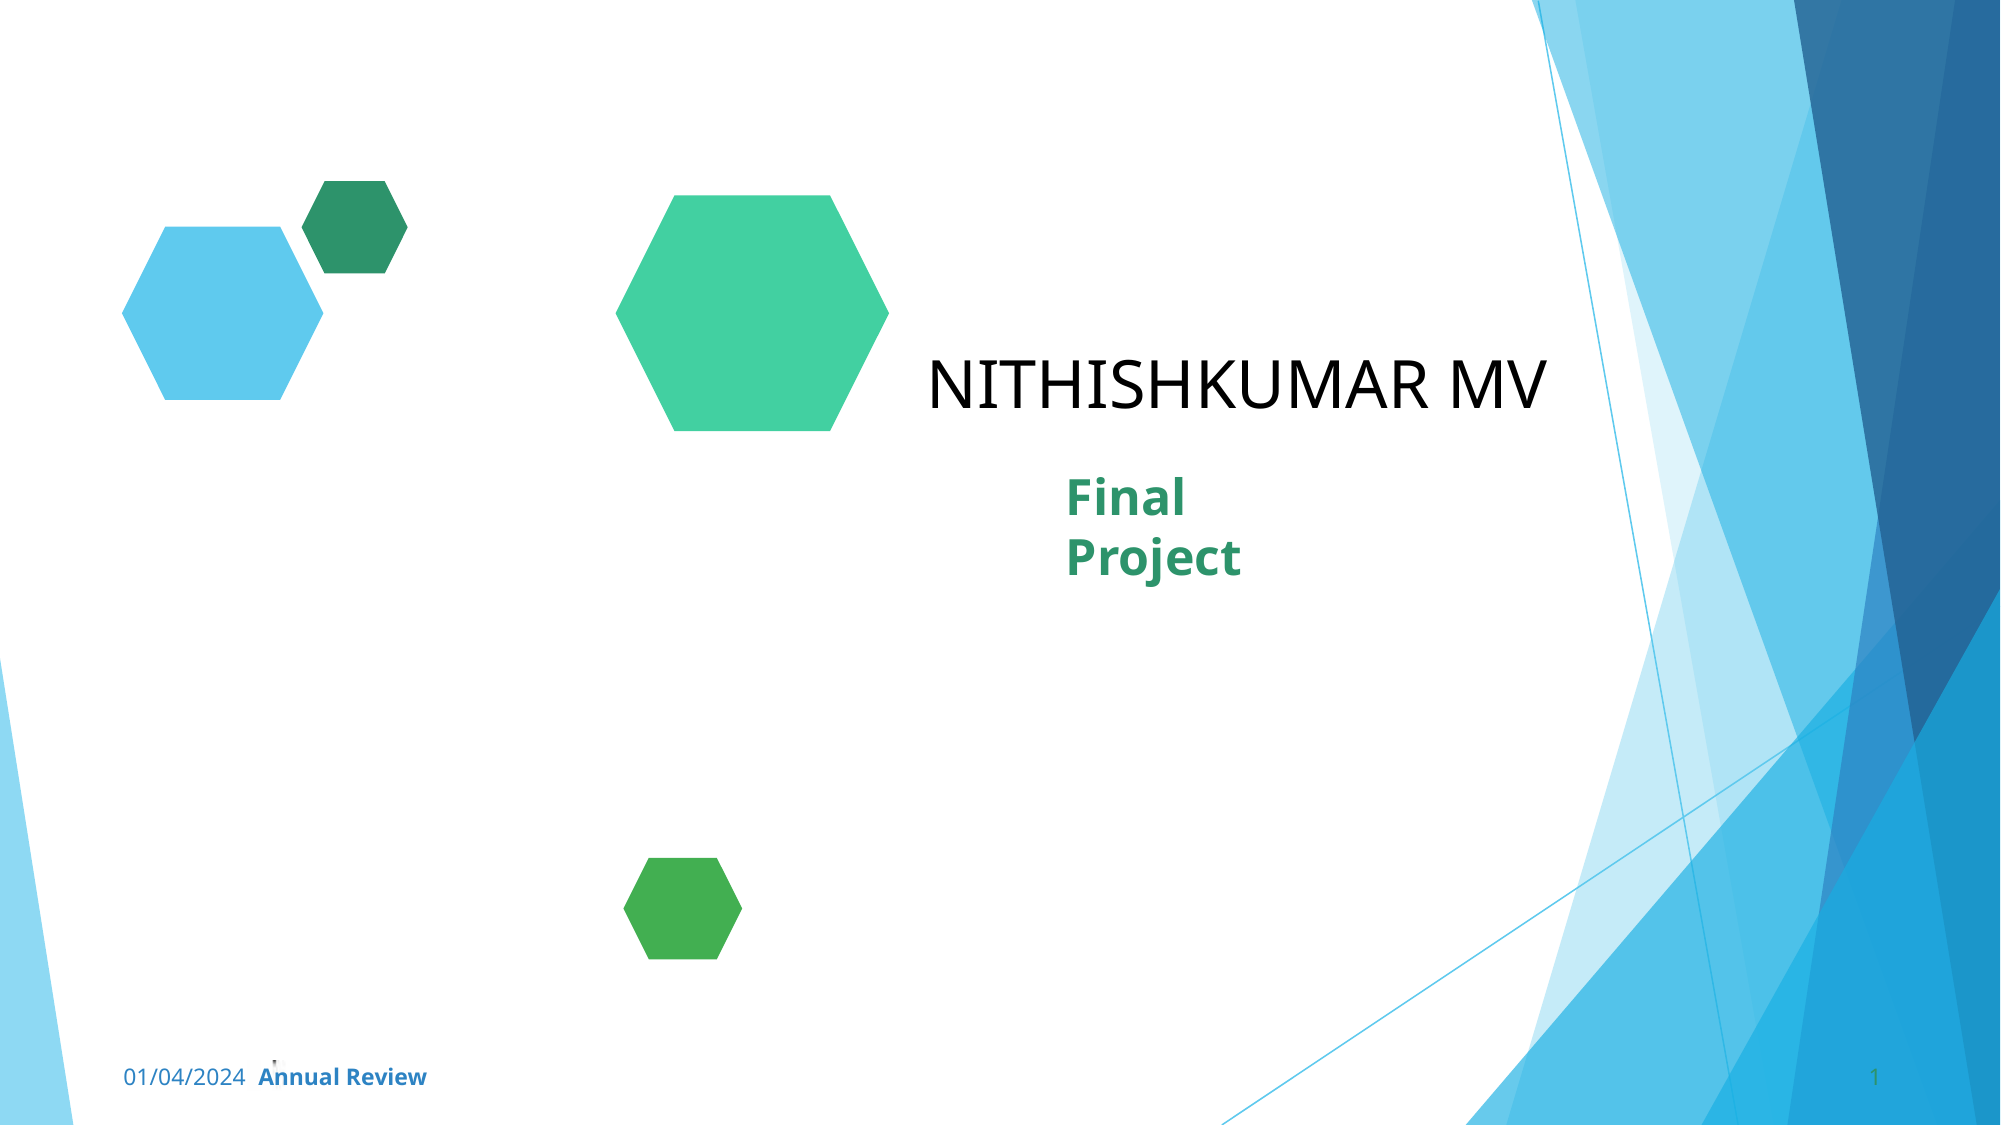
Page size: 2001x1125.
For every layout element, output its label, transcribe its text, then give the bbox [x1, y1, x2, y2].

text_box Final Project [1063, 462, 1369, 585]
text_box [623, 857, 743, 960]
title NITHISHKUMAR MV [399, 339, 1550, 530]
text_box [121, 180, 408, 401]
picture [110, 1060, 463, 1094]
text_box [615, 195, 890, 339]
slide_number ‹#› [1862, 1061, 1888, 1125]
